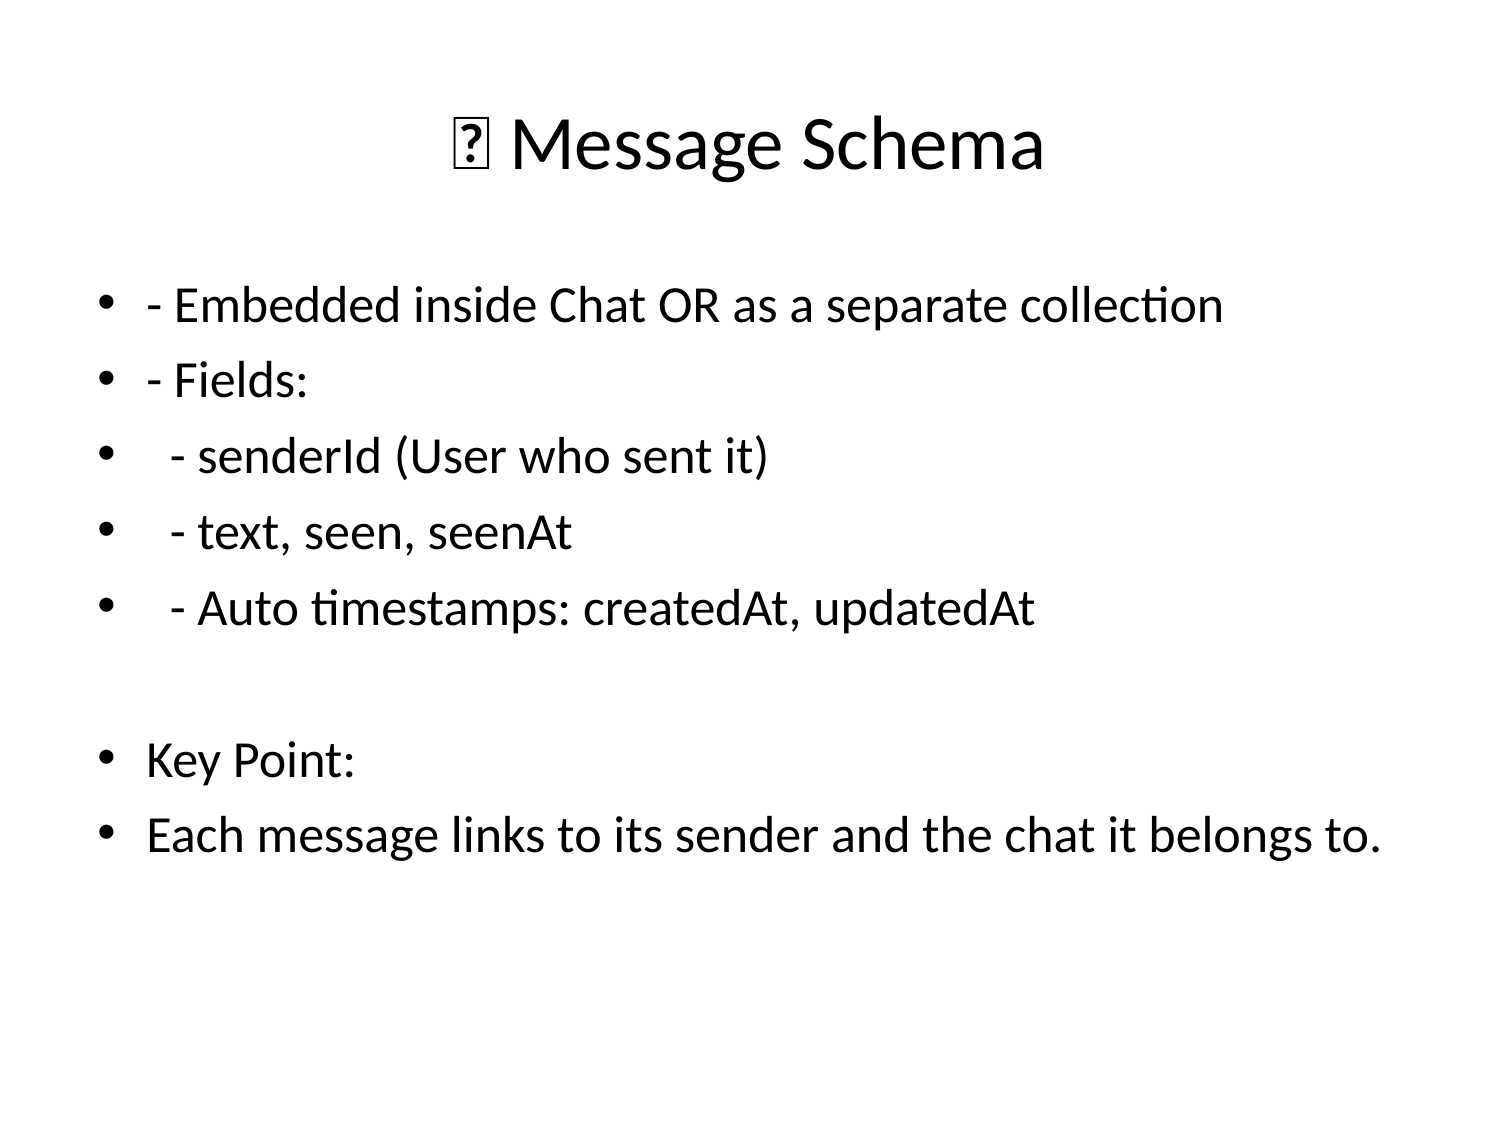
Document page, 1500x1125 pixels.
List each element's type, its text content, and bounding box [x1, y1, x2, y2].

title 📨 Message Schema [75, 45, 1425, 233]
list - Embedded inside Chat OR as a separate collection - Fields: - senderId (User who sent it) - text, seen, seenAt - Auto timestamps: createdAt, updatedAt Key Point: Each message links to its sender and the chat it belongs to. [75, 262, 1425, 1005]
